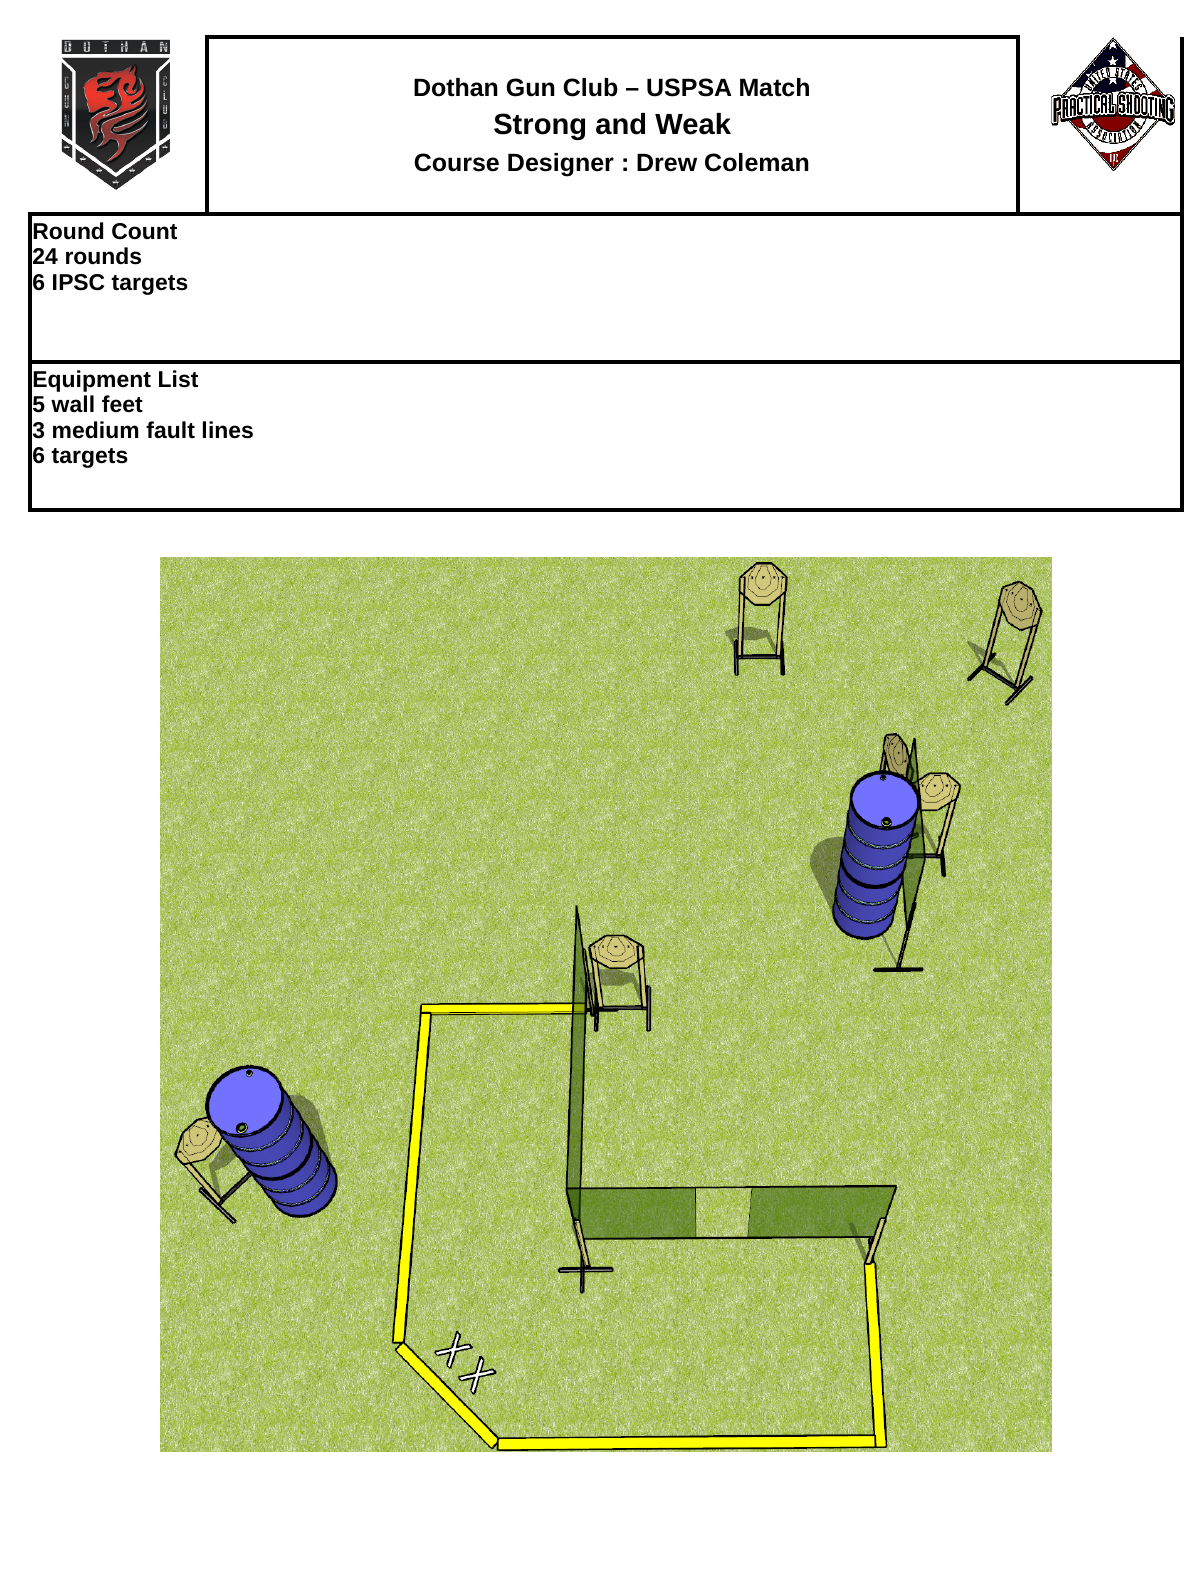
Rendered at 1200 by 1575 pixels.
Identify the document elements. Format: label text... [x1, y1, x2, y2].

picture [160, 557, 1052, 1452]
table_cell Round Count 24 rounds 6 IPSC targets [32, 216, 1180, 360]
picture [1044, 36, 1183, 175]
table_header [30, 37, 205, 212]
table_header [1020, 37, 1180, 212]
table_cell Equipment List 5 wall feet 3 medium fault lines 6 targets [32, 364, 1180, 508]
picture [58, 36, 173, 193]
table_header Dothan Gun Club – USPSA Match Strong and Weak Course Designer : Drew Coleman [209, 39, 1016, 212]
